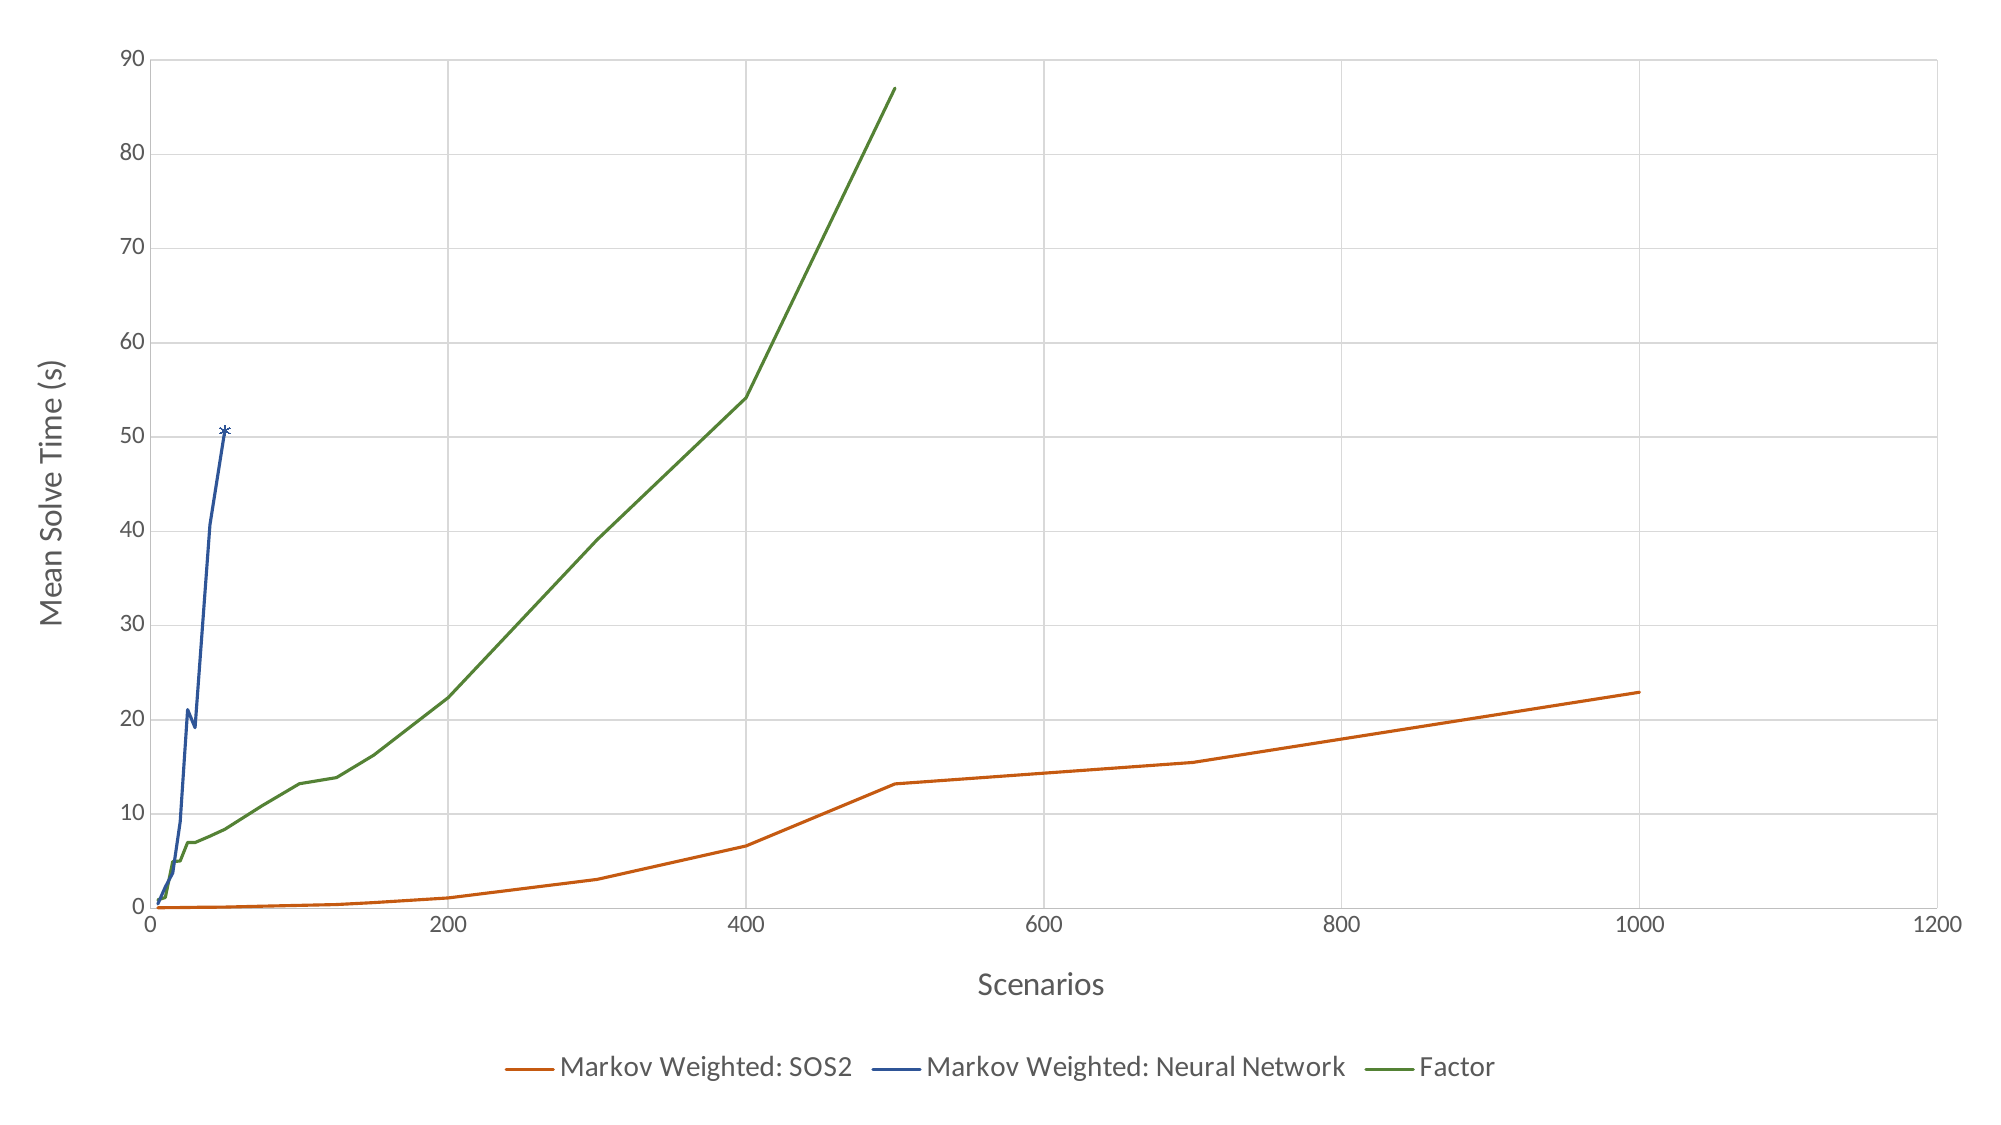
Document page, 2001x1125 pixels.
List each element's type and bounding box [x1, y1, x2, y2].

chart [0, 26, 2000, 1091]
